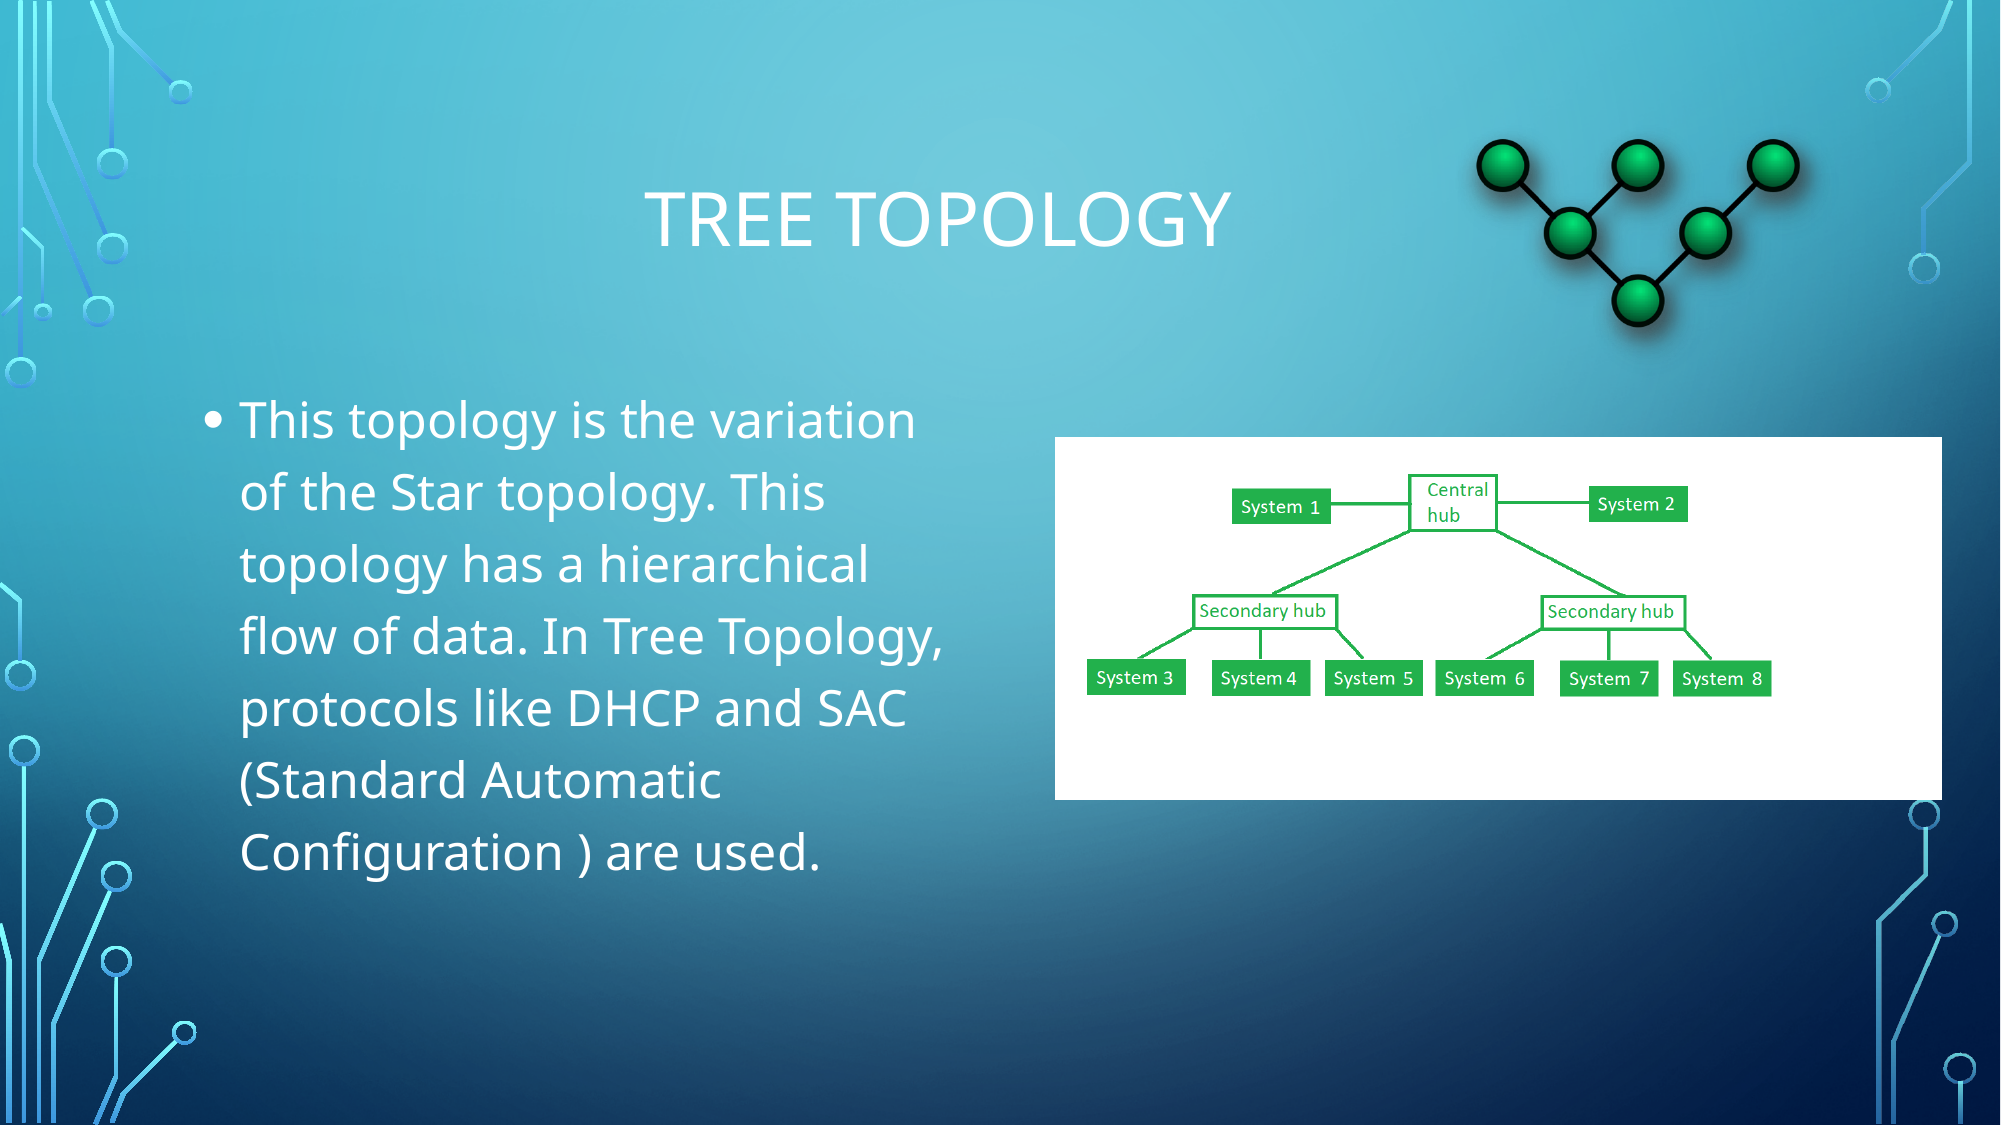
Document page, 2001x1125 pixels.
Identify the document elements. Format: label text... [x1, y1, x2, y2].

list This topology is the variation of the Star topology. This topology has a hierarchical flow of data. In Tree Topology, protocols like DHCP and SAC (Standard Automatic Configuration ) are used. [187, 369, 988, 950]
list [1430, 101, 1864, 402]
title tree topology [187, 101, 1430, 344]
picture [1055, 437, 1942, 800]
